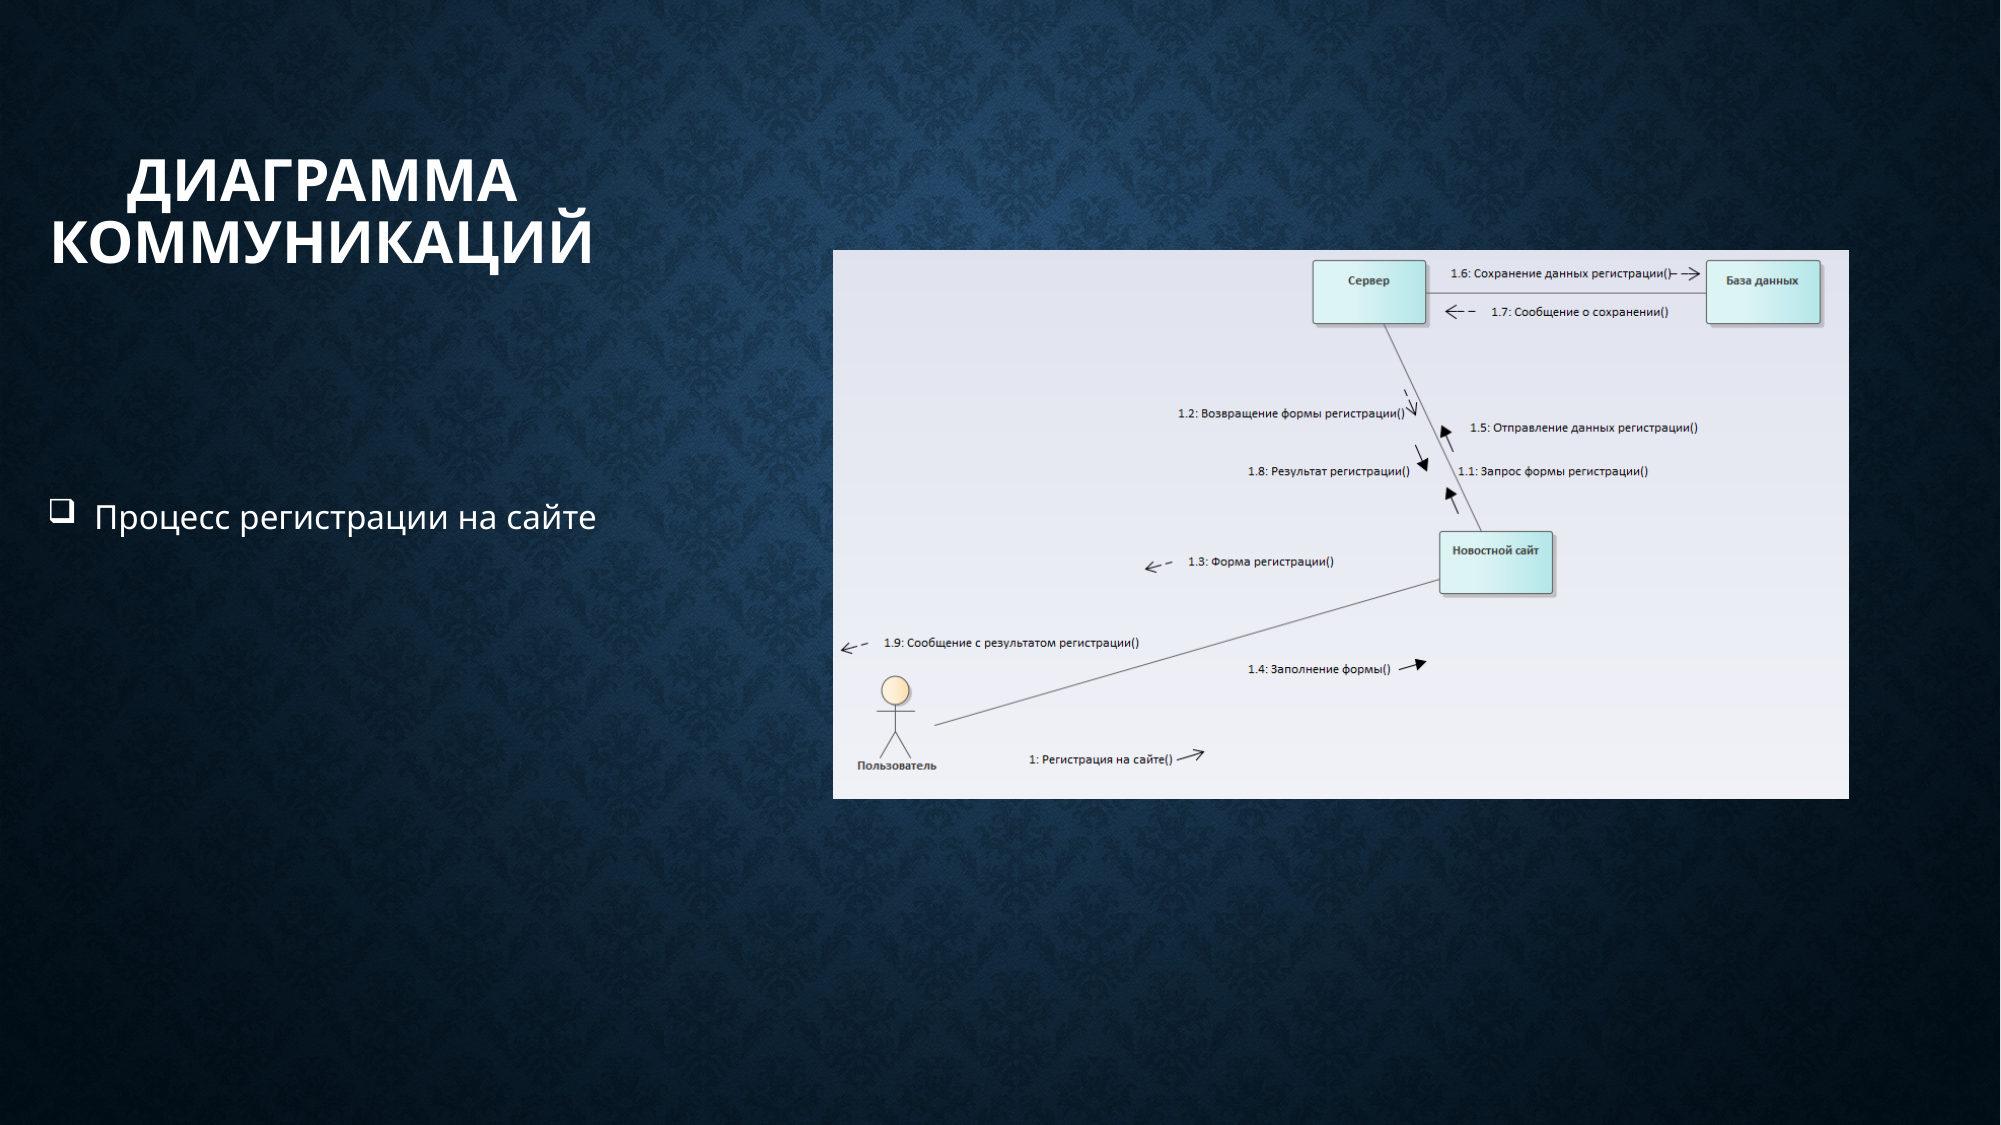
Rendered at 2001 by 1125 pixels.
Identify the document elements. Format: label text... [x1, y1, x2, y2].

list Процесс регистрации на сайте [0, 480, 646, 673]
title Диаграмма коммуникаций [0, 111, 646, 285]
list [832, 250, 1849, 800]
